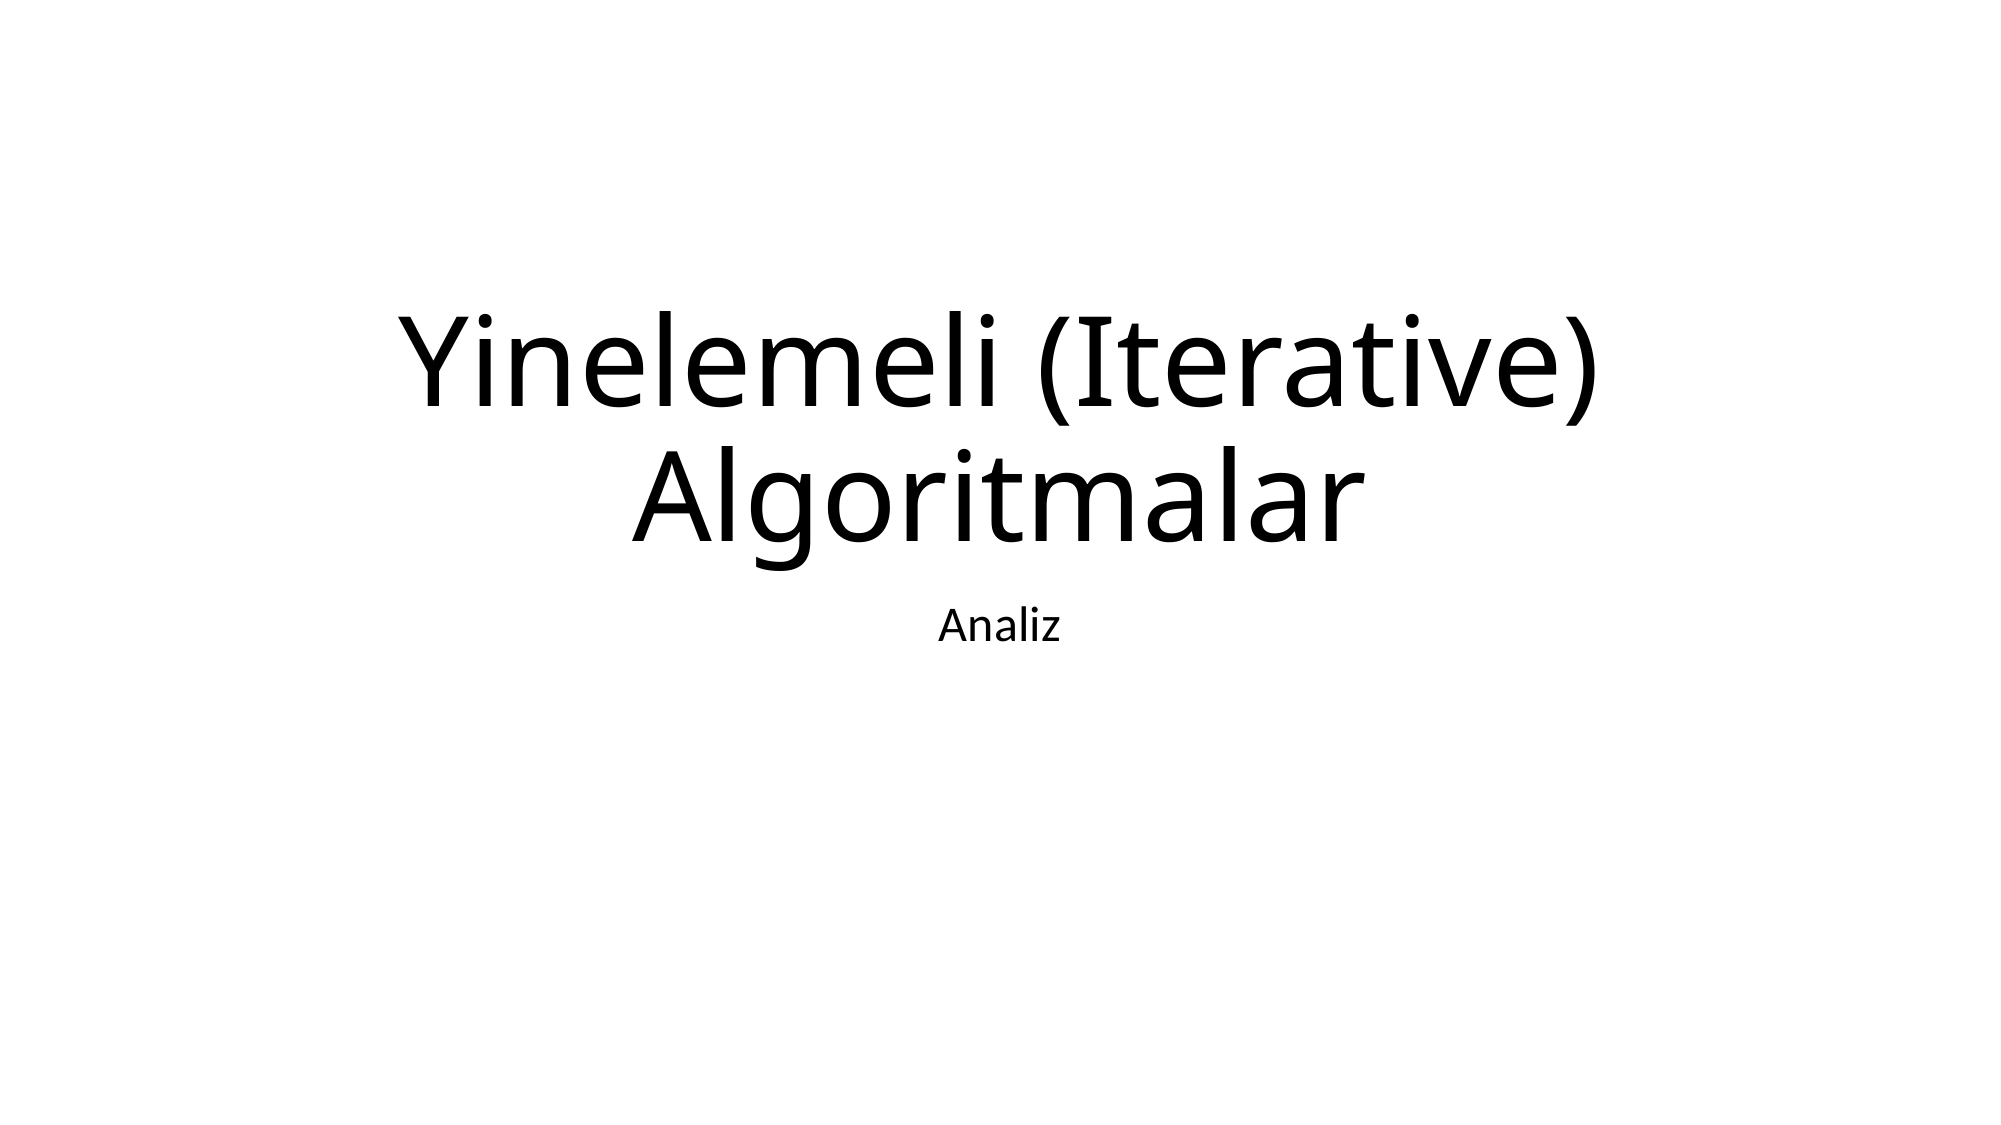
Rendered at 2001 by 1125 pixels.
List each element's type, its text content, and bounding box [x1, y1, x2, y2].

title Yinelemeli (Iterative) Algoritmalar [249, 184, 1750, 576]
subtitle Analiz [249, 590, 1750, 863]
